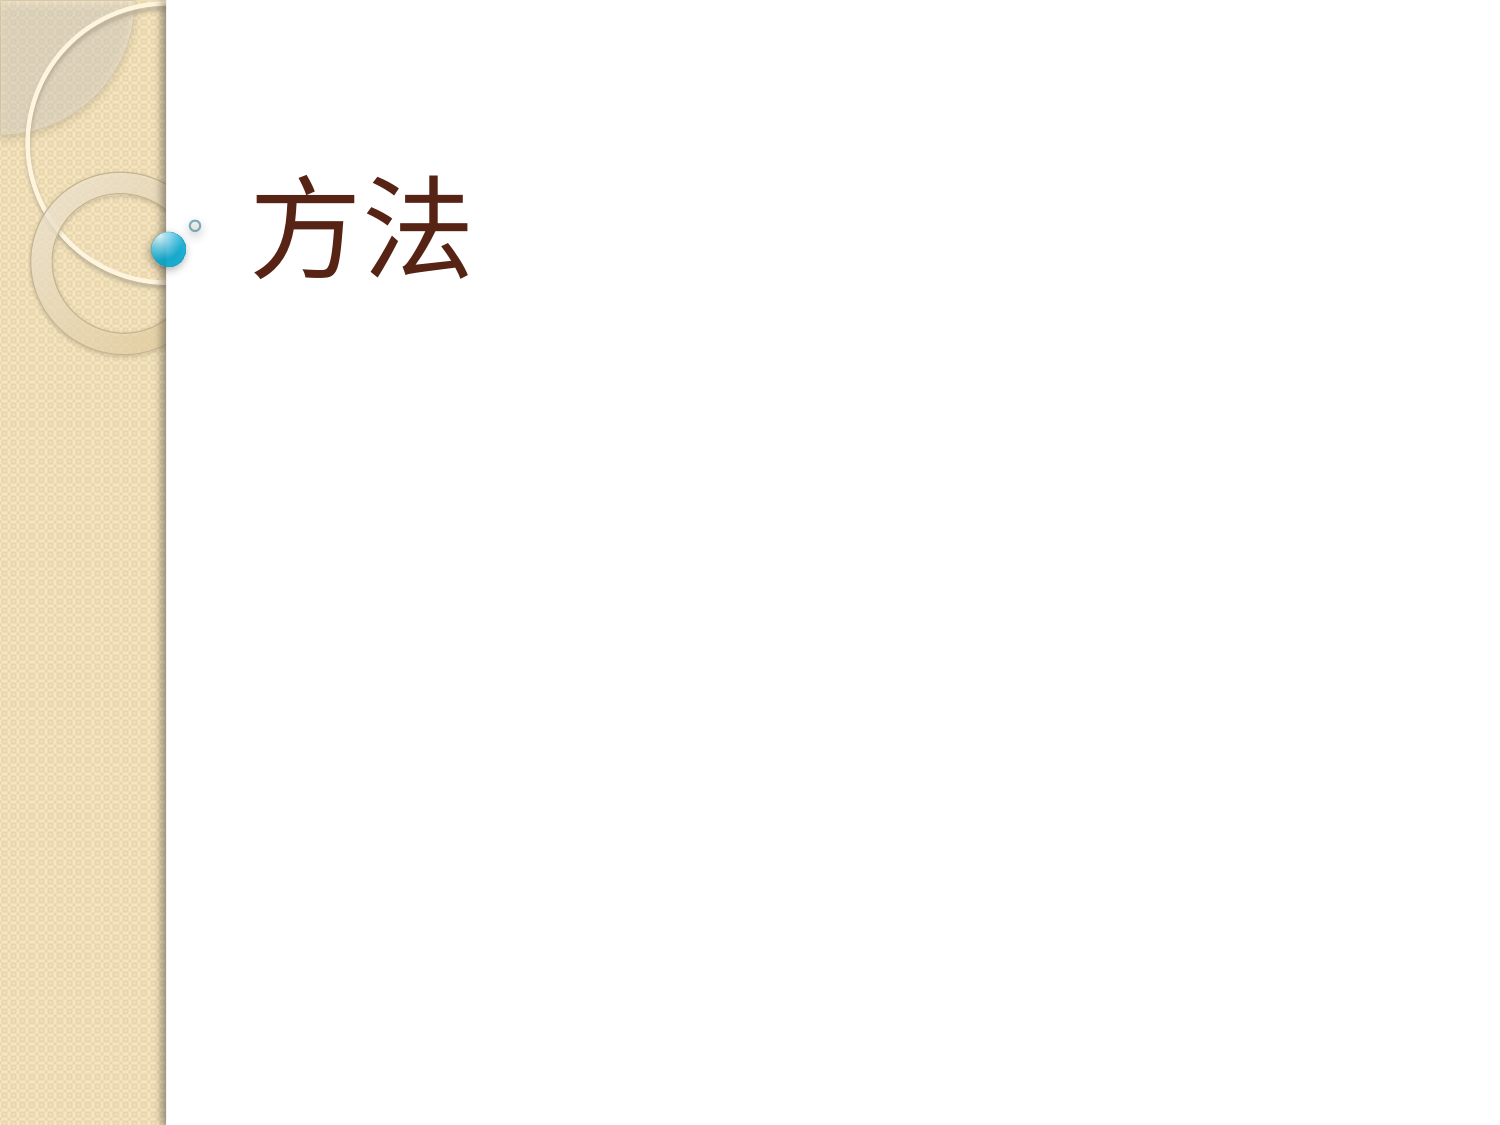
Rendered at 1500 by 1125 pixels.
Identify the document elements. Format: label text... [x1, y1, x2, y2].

title 方法 [234, 59, 1450, 301]
